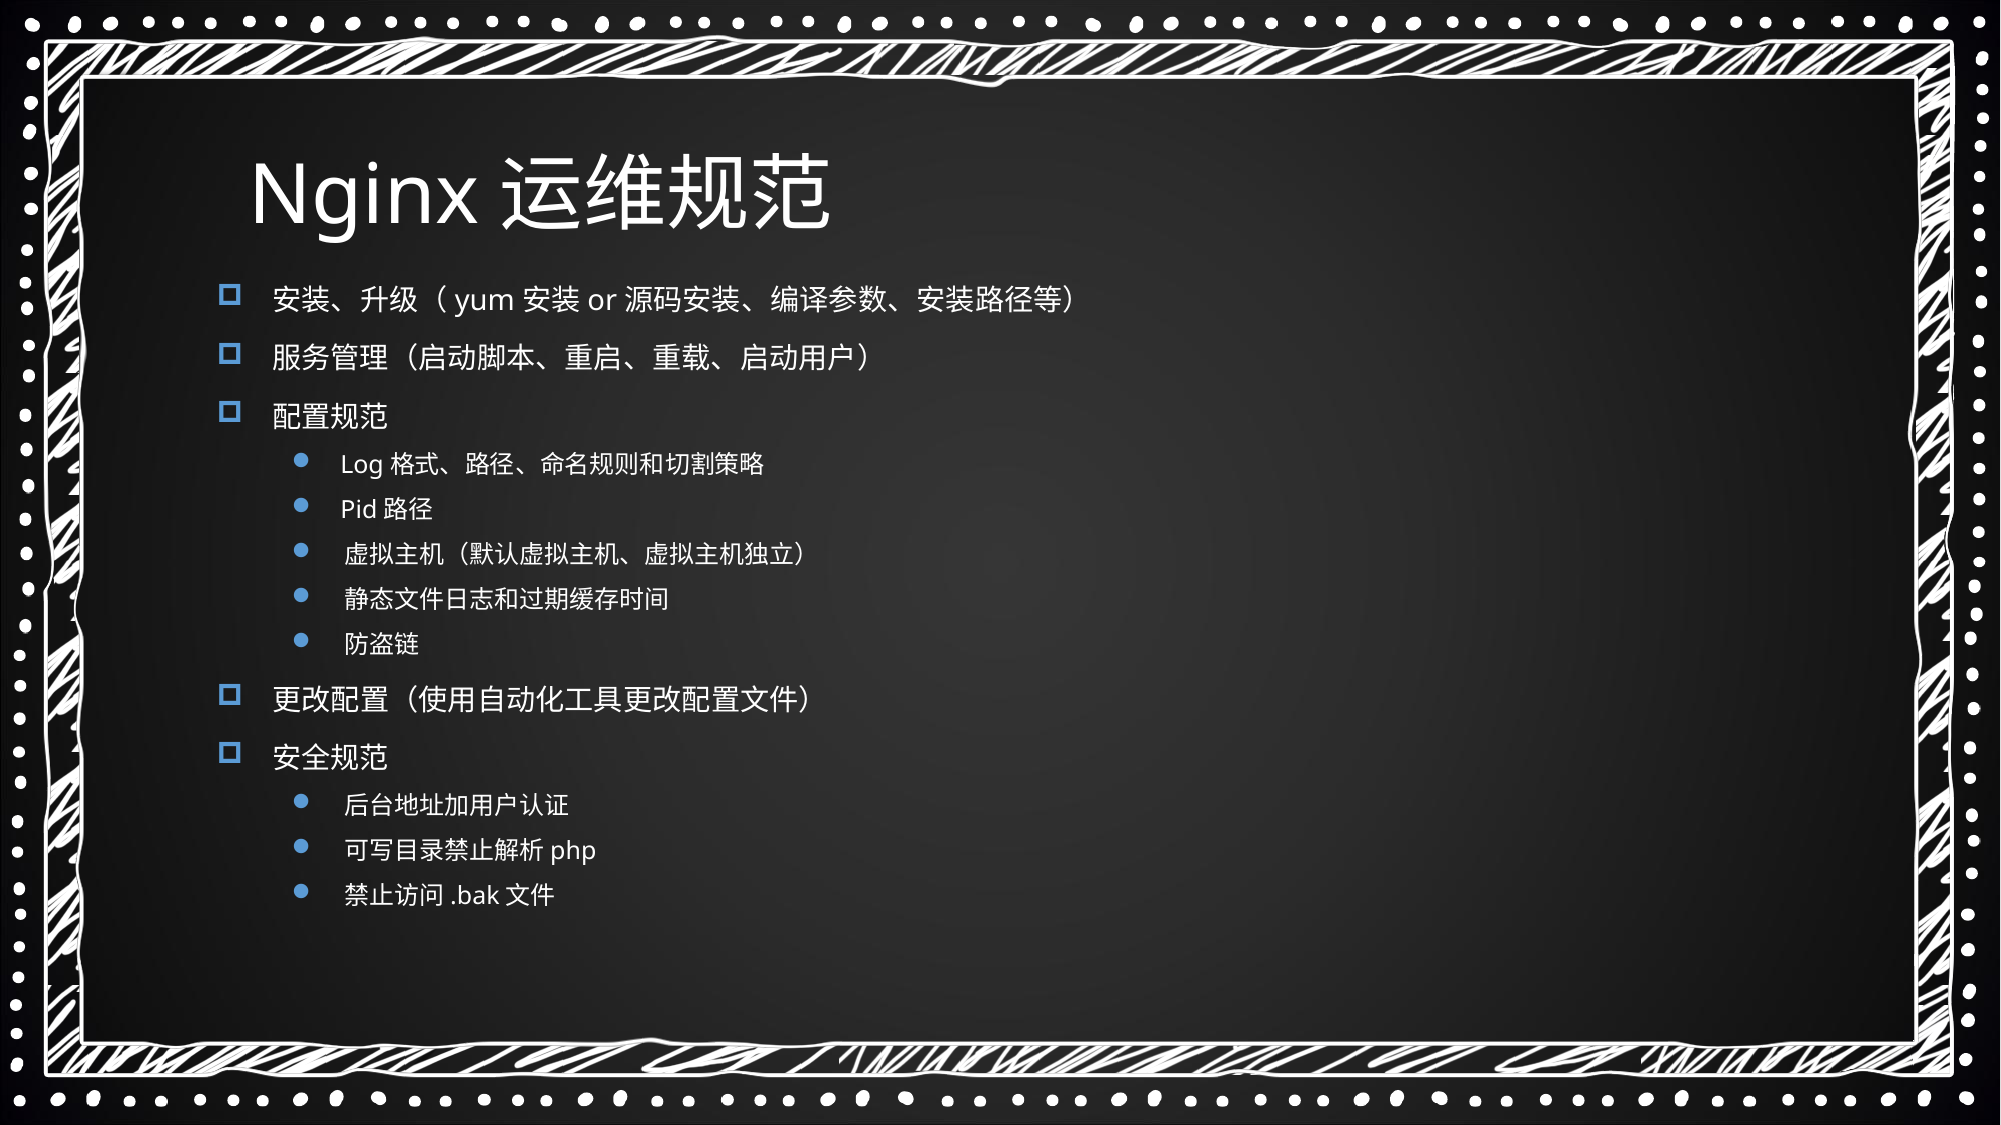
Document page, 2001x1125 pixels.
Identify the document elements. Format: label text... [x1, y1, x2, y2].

picture [0, 0, 2001, 1125]
text_box Nginx运维规范 [240, 133, 1530, 248]
text_box 安装、升级（yum安装or源码安装、编译参数、安装路径等） 服务管理（启动脚本、重启、重载、启动用户） 配置规范 Log格式、路径、命名规则和切割策略 Pid路径 虚拟主机（默认虚拟主机、虚拟主机独立） 静态文件日志和过期缓存时间 防盗链 更改配置（使用自动化工具更改配置文件） 安全规范 后台地址加用户认证 可写目录禁止解析php 禁止访问.bak文件 [169, 274, 1639, 918]
